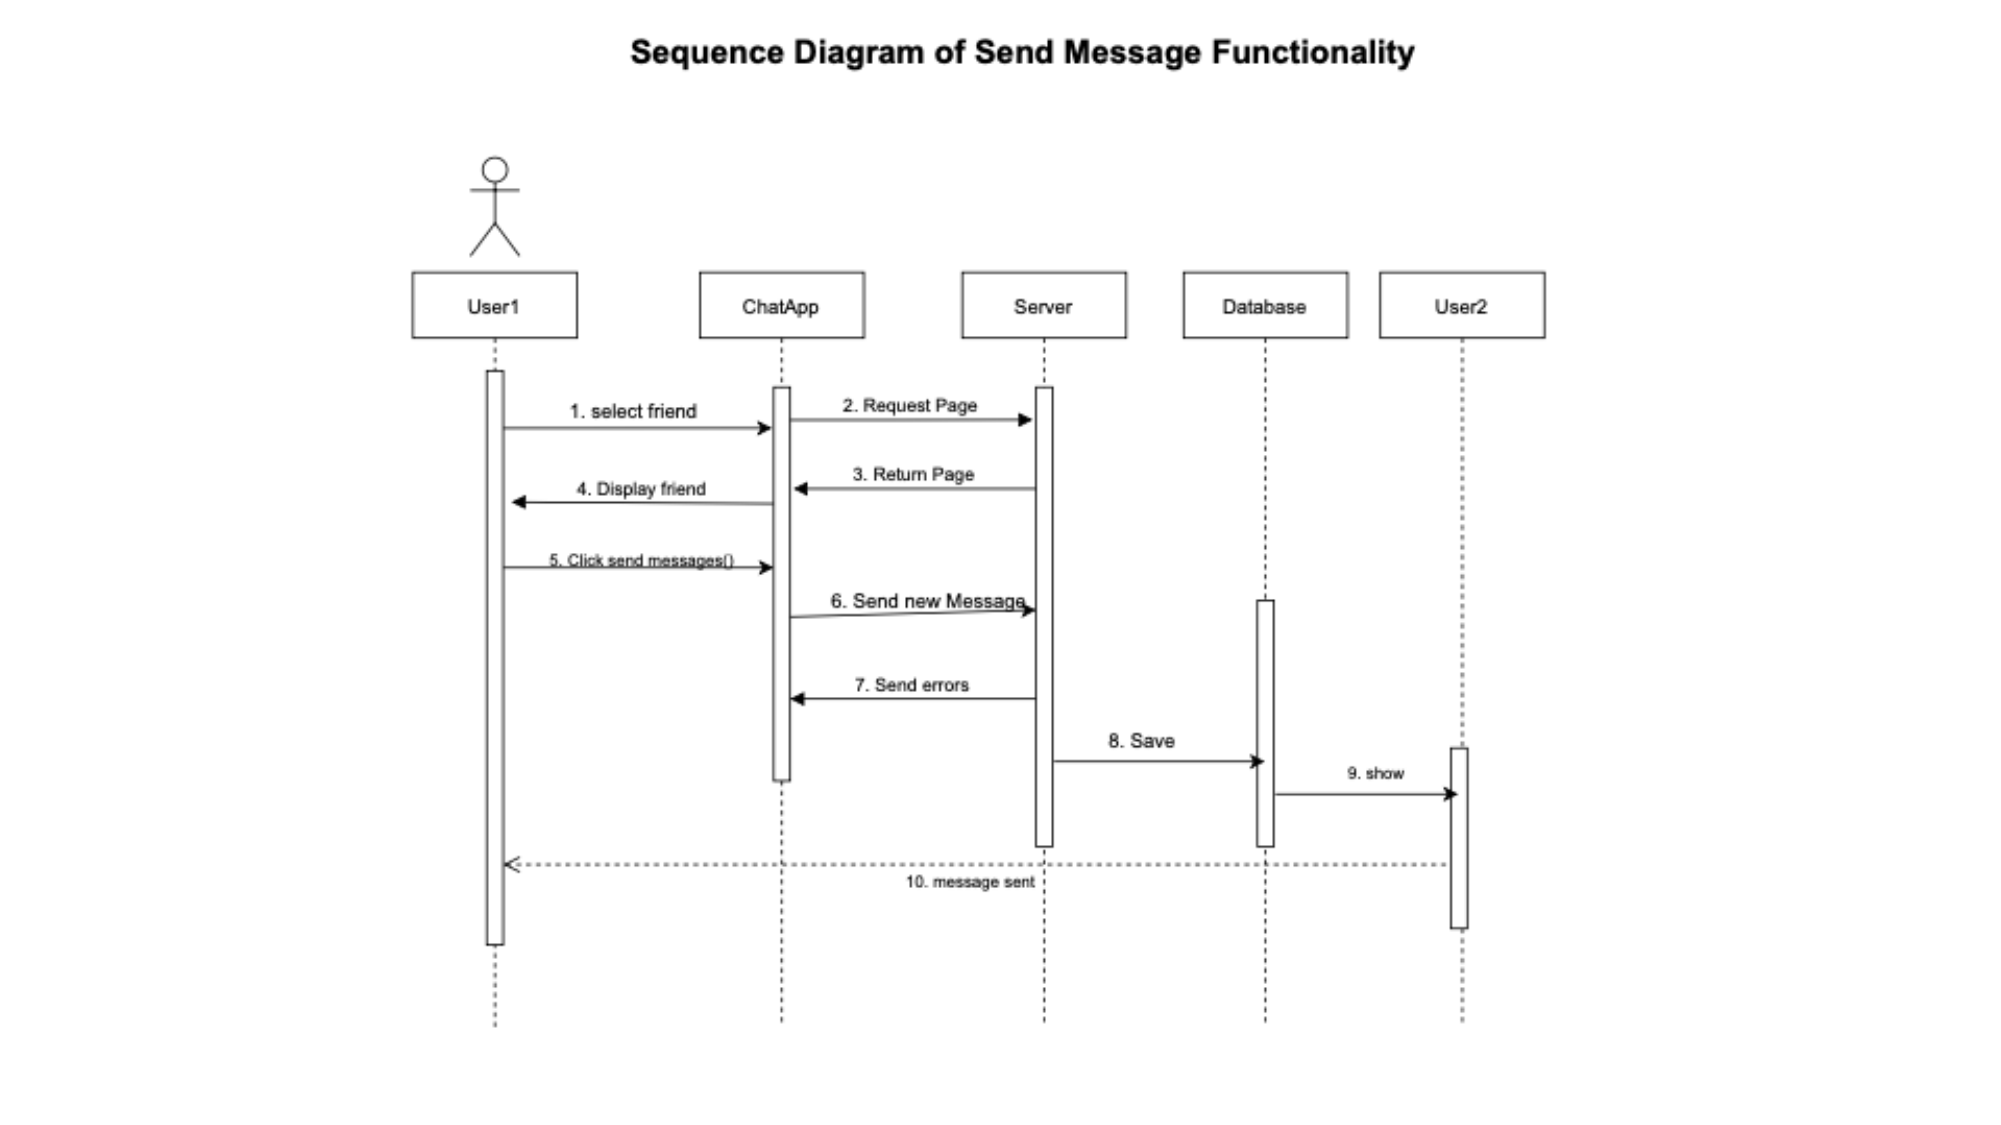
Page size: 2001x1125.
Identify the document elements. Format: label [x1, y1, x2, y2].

picture [368, 18, 1632, 1107]
